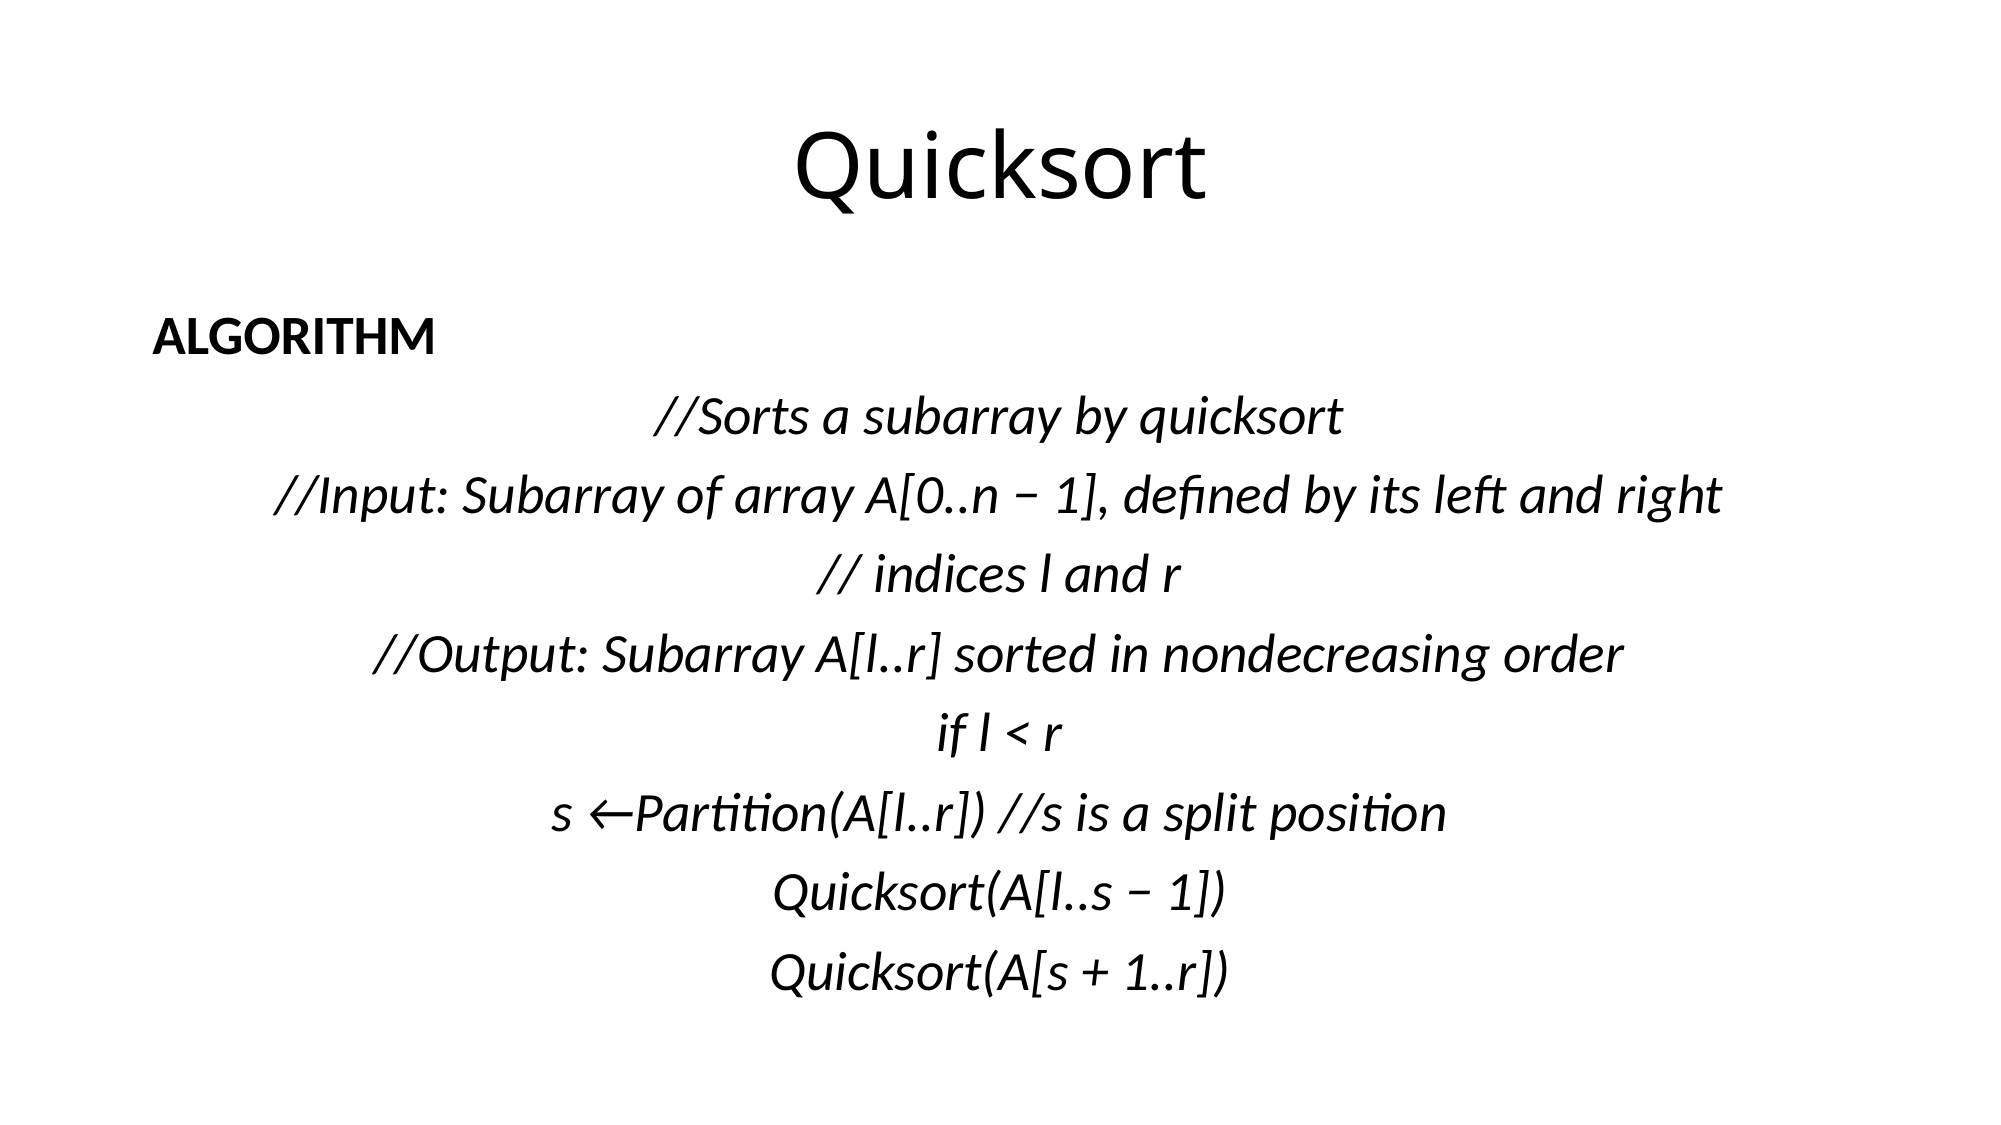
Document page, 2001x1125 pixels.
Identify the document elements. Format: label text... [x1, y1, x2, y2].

title Quicksort [137, 59, 1863, 278]
list ALGORITHM //Sorts a subarray by quicksort //Input: Subarray of array A[0..n − 1], defined by its left and right // indices l and r //Output: Subarray A[l..r] sorted in nondecreasing order if l < r s ←Partition(A[l..r]) //s is a split position Quicksort(A[l..s − 1]) Quicksort(A[s + 1..r]) [137, 299, 1863, 1014]
